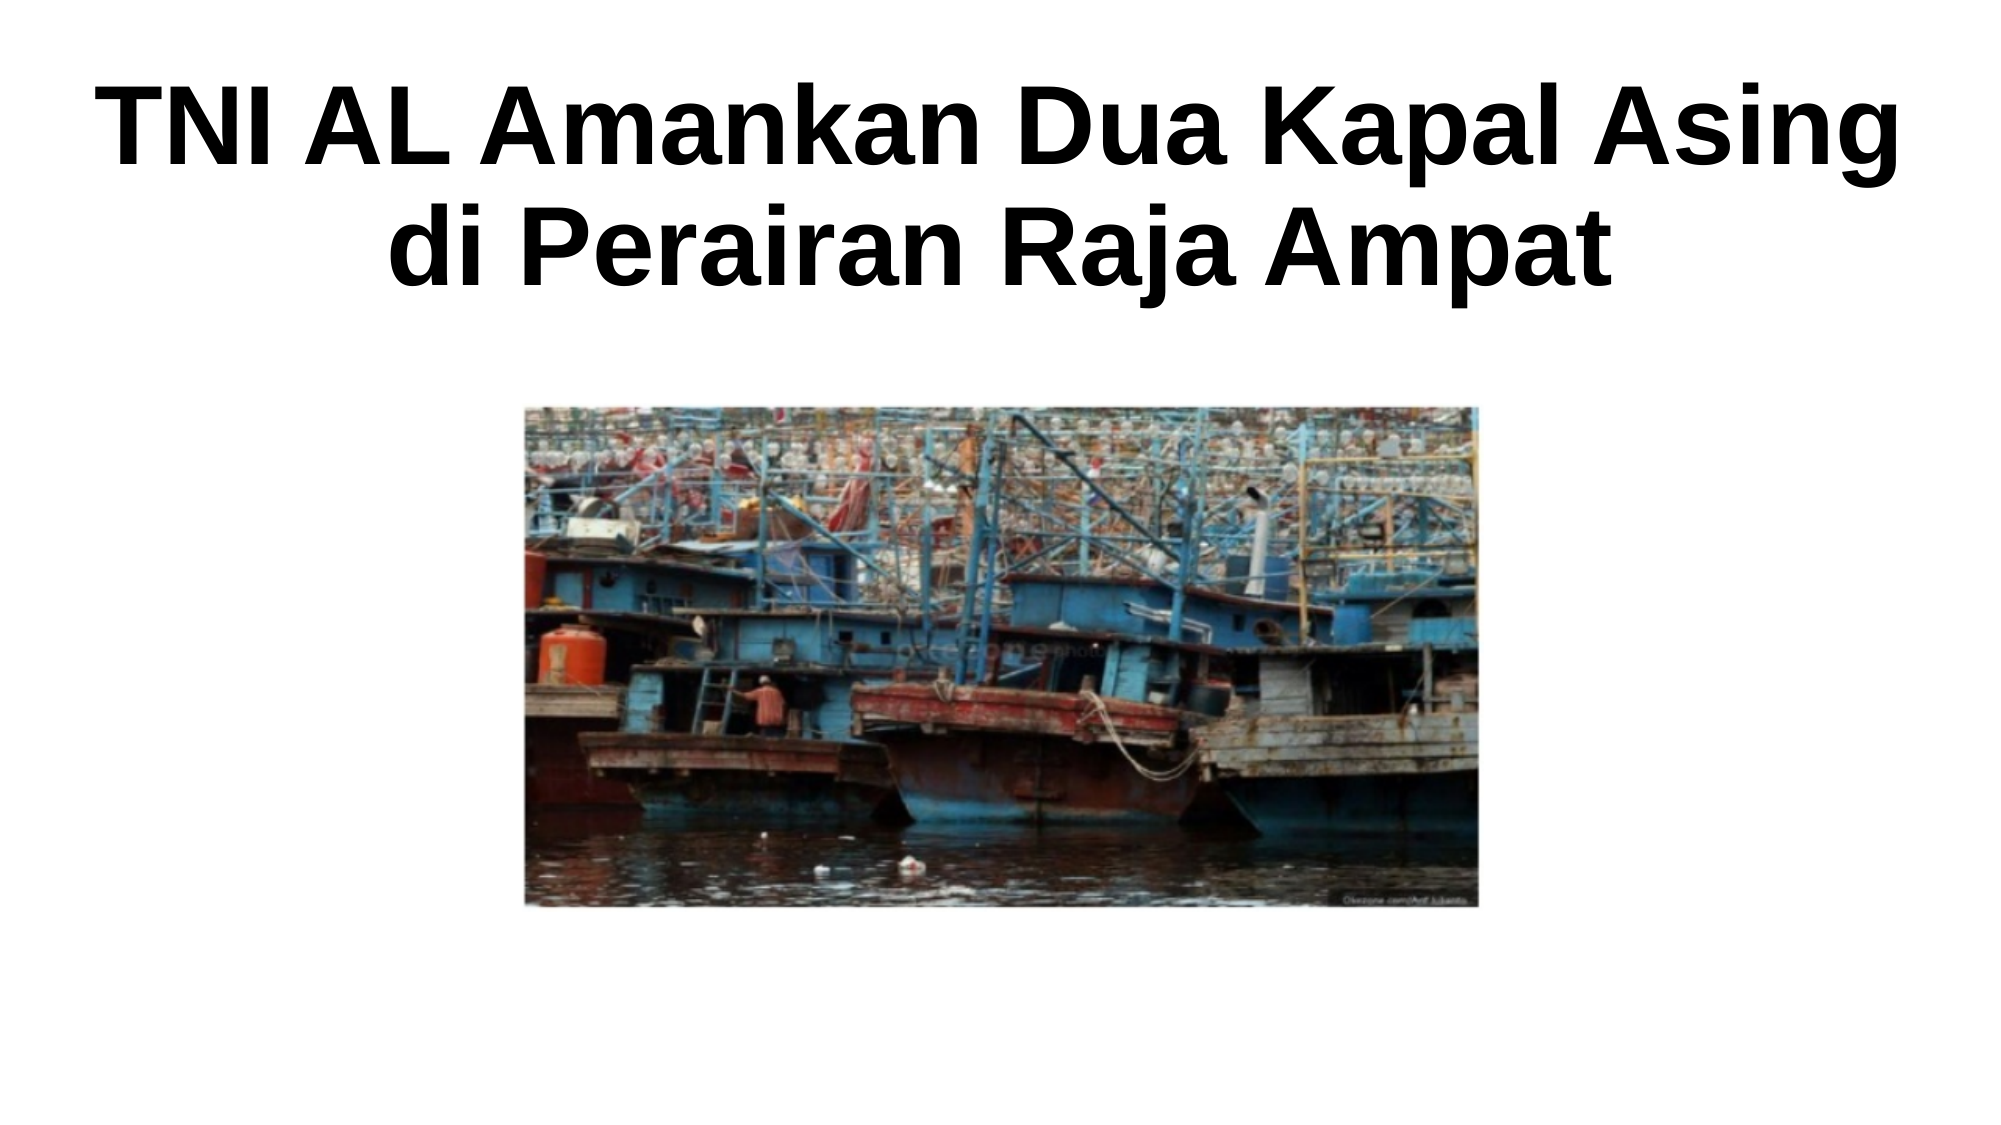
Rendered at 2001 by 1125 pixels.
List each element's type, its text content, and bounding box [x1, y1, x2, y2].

picture [520, 403, 1484, 912]
list TNI AL Amankan Dua Kapal Asing di Perairan Raja Ampat [50, 125, 1950, 245]
